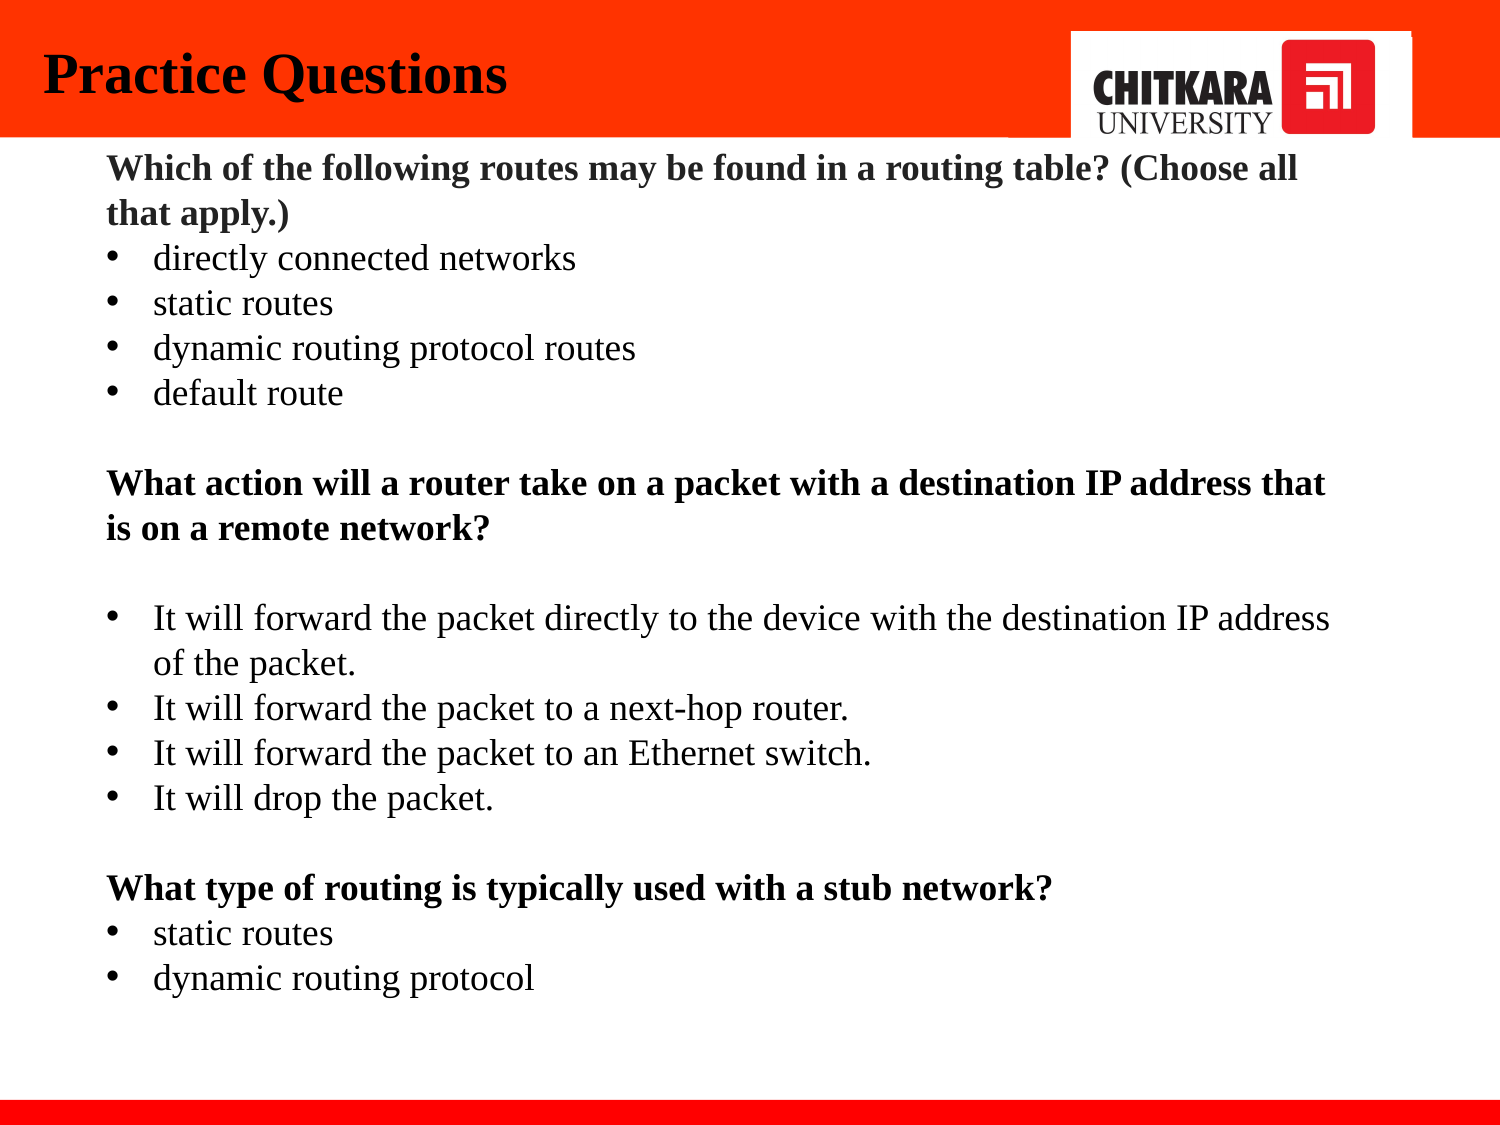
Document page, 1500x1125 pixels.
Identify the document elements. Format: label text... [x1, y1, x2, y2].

title Practice Questions [0, 0, 900, 150]
text_box Which of the following routes may be found in a routing table? (Choose all that apply.) directly connected networks static routes dynamic routing protocol routes default route What action will a router take on a packet with a destination IP address that is on a remote network? It will forward the packet directly to the device with the destination IP address of the packet. It will forward the packet to a next-hop router. It will forward the packet to an Ethernet switch. It will drop the packet. What type of routing is typically used with a stub network? static routes dynamic routing protocol [91, 135, 1370, 1051]
picture [1074, 37, 1390, 138]
